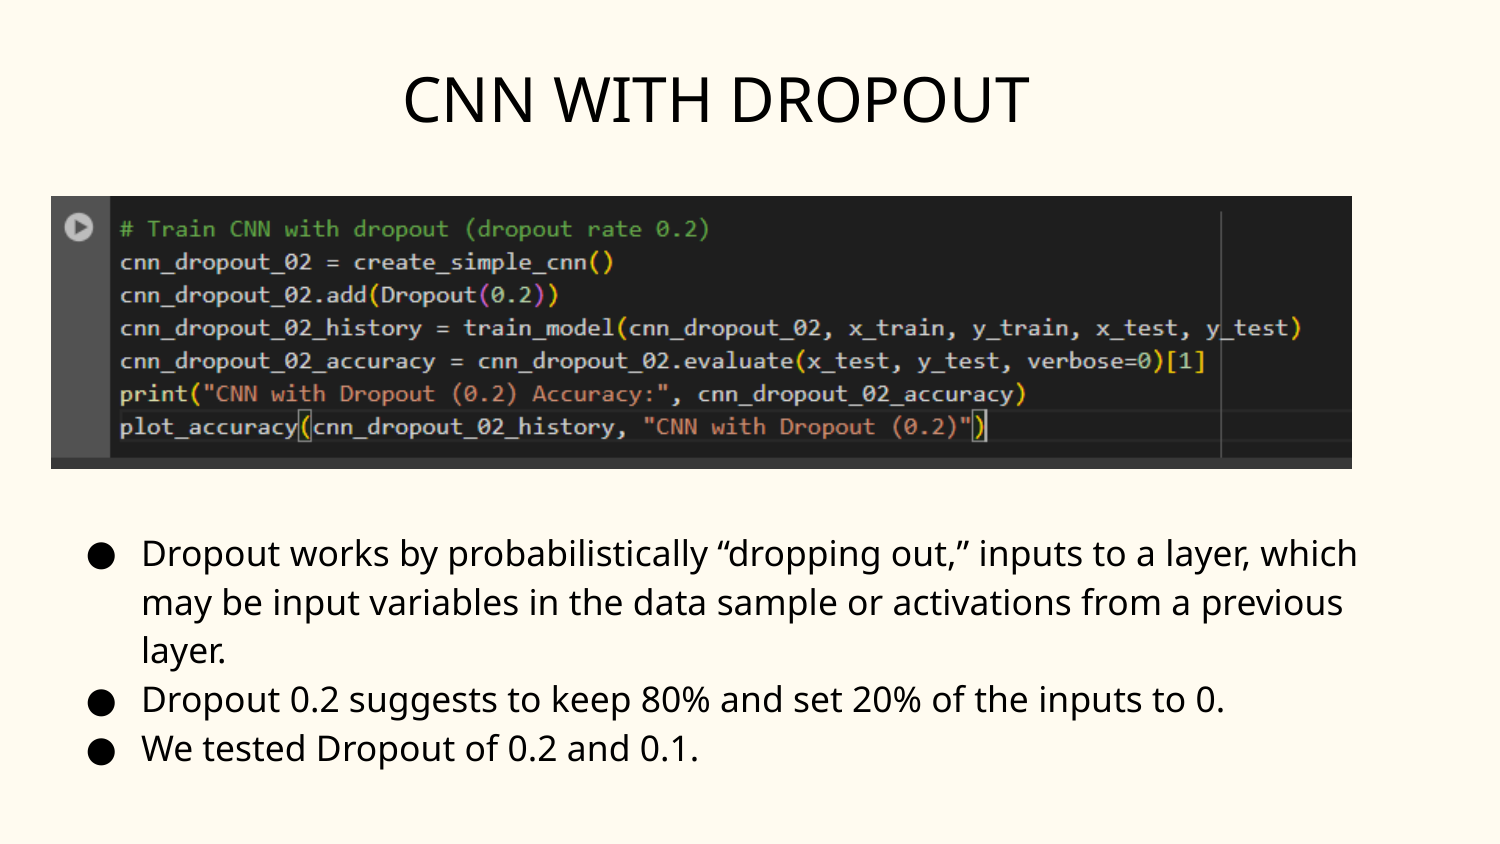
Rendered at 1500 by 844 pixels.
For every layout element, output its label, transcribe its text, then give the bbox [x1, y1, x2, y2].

picture [50, 196, 1352, 469]
title CNN WITH DROPOUT [387, 45, 1113, 146]
list Dropout works by probabilistically “dropping out,” inputs to a layer, which may be input variables in the data sample or activations from a previous layer. Dropout 0.2 suggests to keep 80% and set 20% of the inputs to 0. We tested Dropout of 0.2 and 0.1. [51, 509, 1401, 810]
